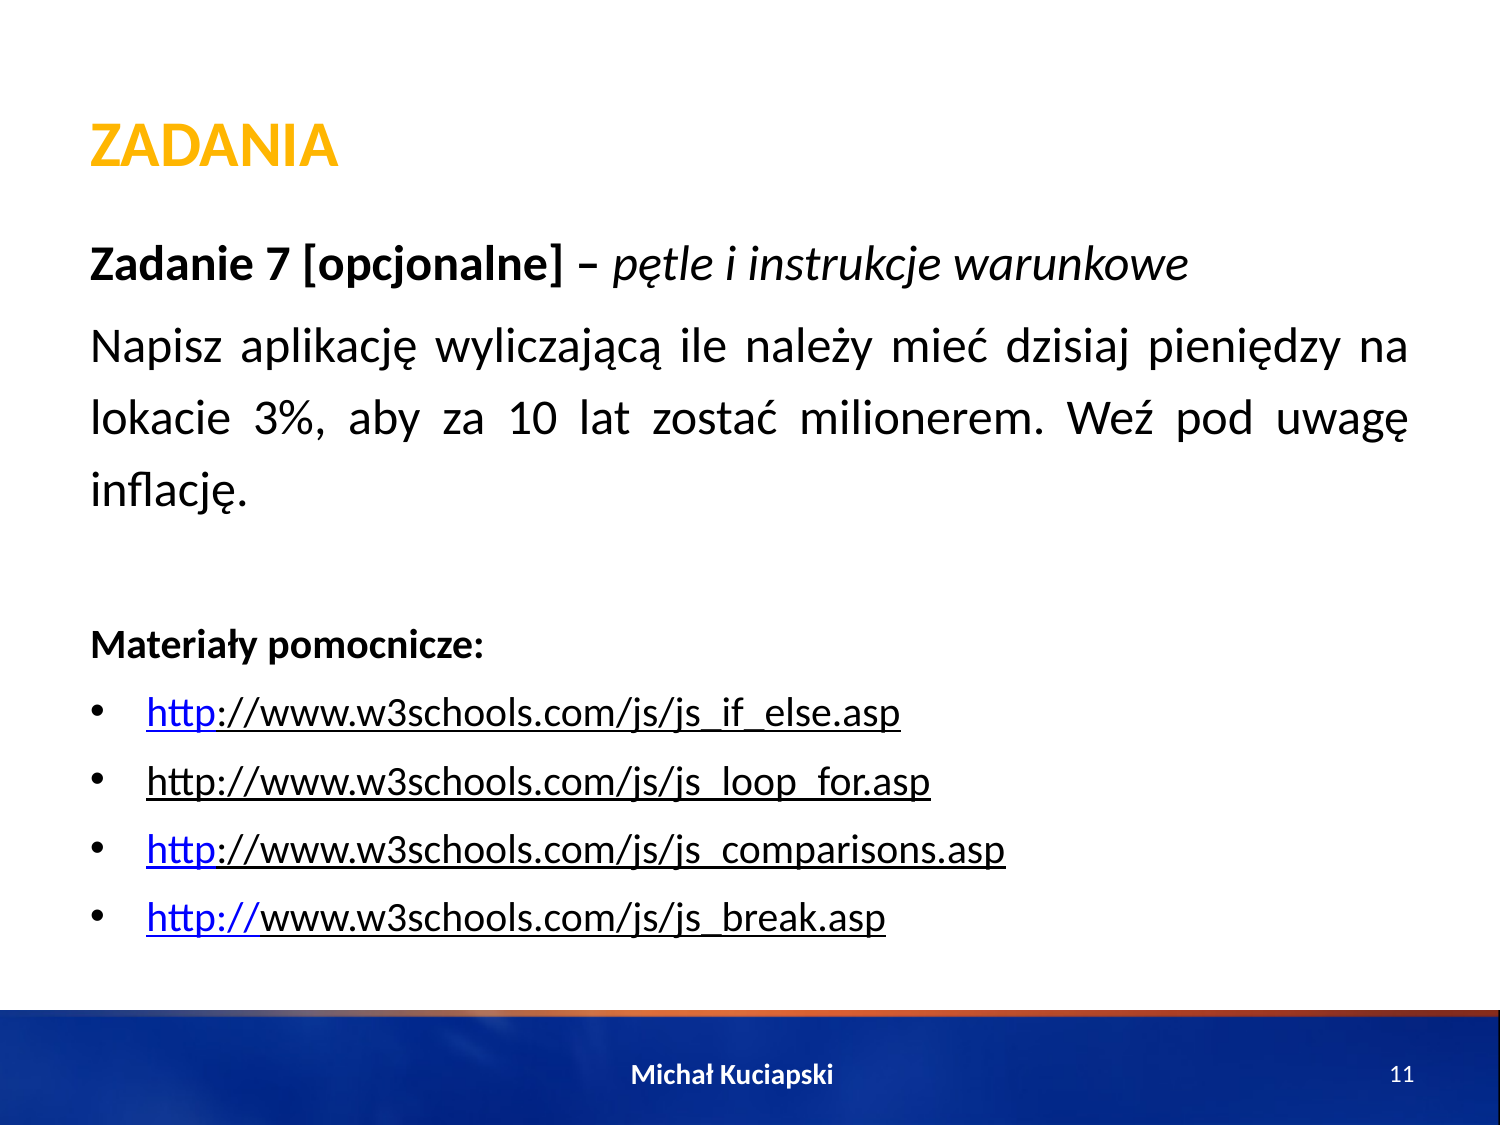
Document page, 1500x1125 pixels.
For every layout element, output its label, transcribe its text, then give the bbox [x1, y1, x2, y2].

title Zadania [75, 93, 1425, 188]
slide_number 11 [1215, 1042, 1430, 1103]
list Zadanie 7 [opcjonalne] – pętle i instrukcje warunkowe Napisz aplikację wyliczającą ile należy mieć dzisiaj pieniędzy na lokacie 3%, aby za 10 lat zostać milionerem. Weź pod uwagę inflację. Materiały pomocnicze: http://www.w3schools.com/js/js_if_else.asp http://www.w3schools.com/js/js_loop_for.asp http://www.w3schools.com/js/js_comparisons.asp http://www.w3schools.com/js/js_break.asp [75, 210, 1425, 1000]
picture [0, 1010, 1500, 1125]
footer Michał Kuciapski [281, 1042, 1184, 1103]
